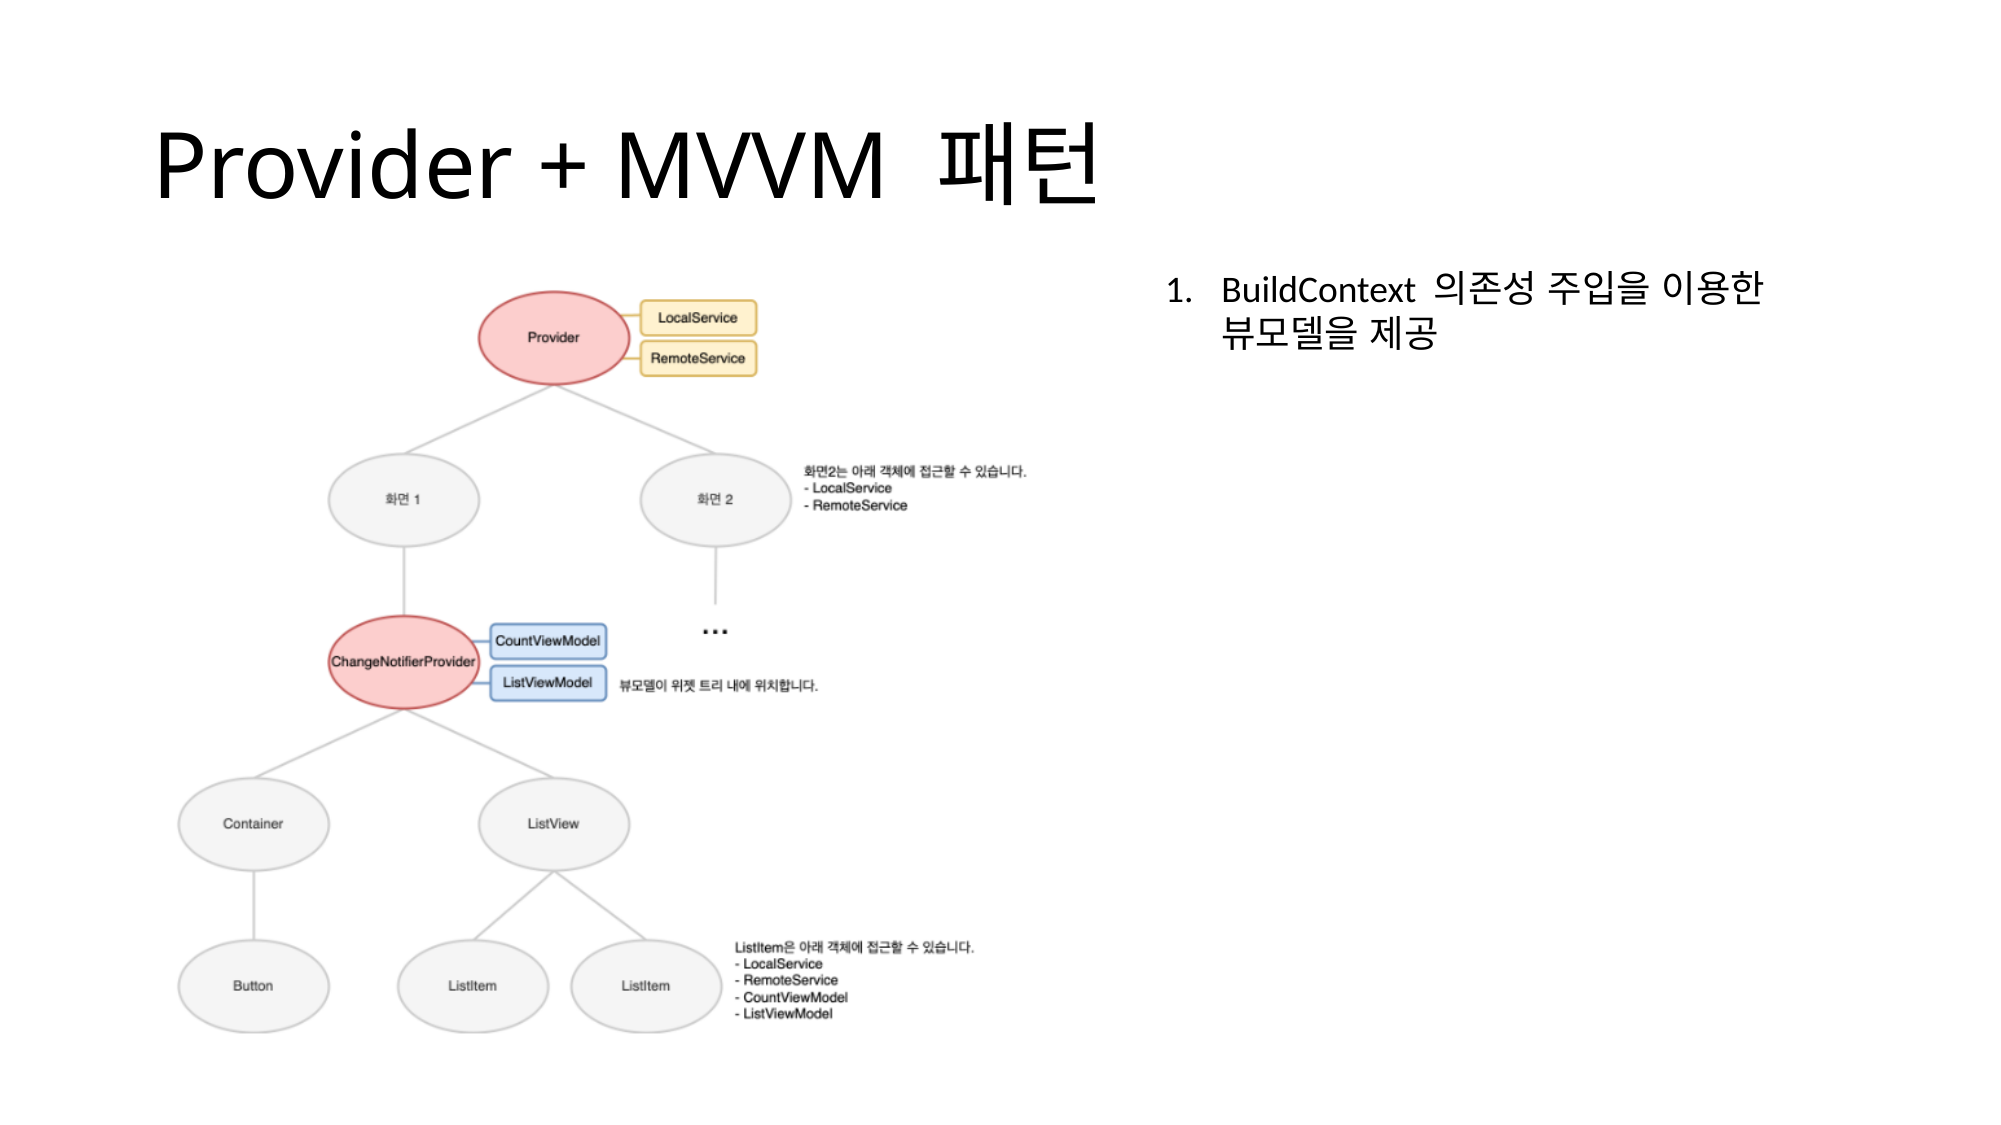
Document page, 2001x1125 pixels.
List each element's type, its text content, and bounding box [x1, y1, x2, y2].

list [137, 276, 1125, 1066]
text_box BuildContext 의존성 주입을 이용한 뷰모델을 제공 [1150, 257, 1841, 408]
title Provider + MVVM 패턴 [137, 59, 1863, 278]
